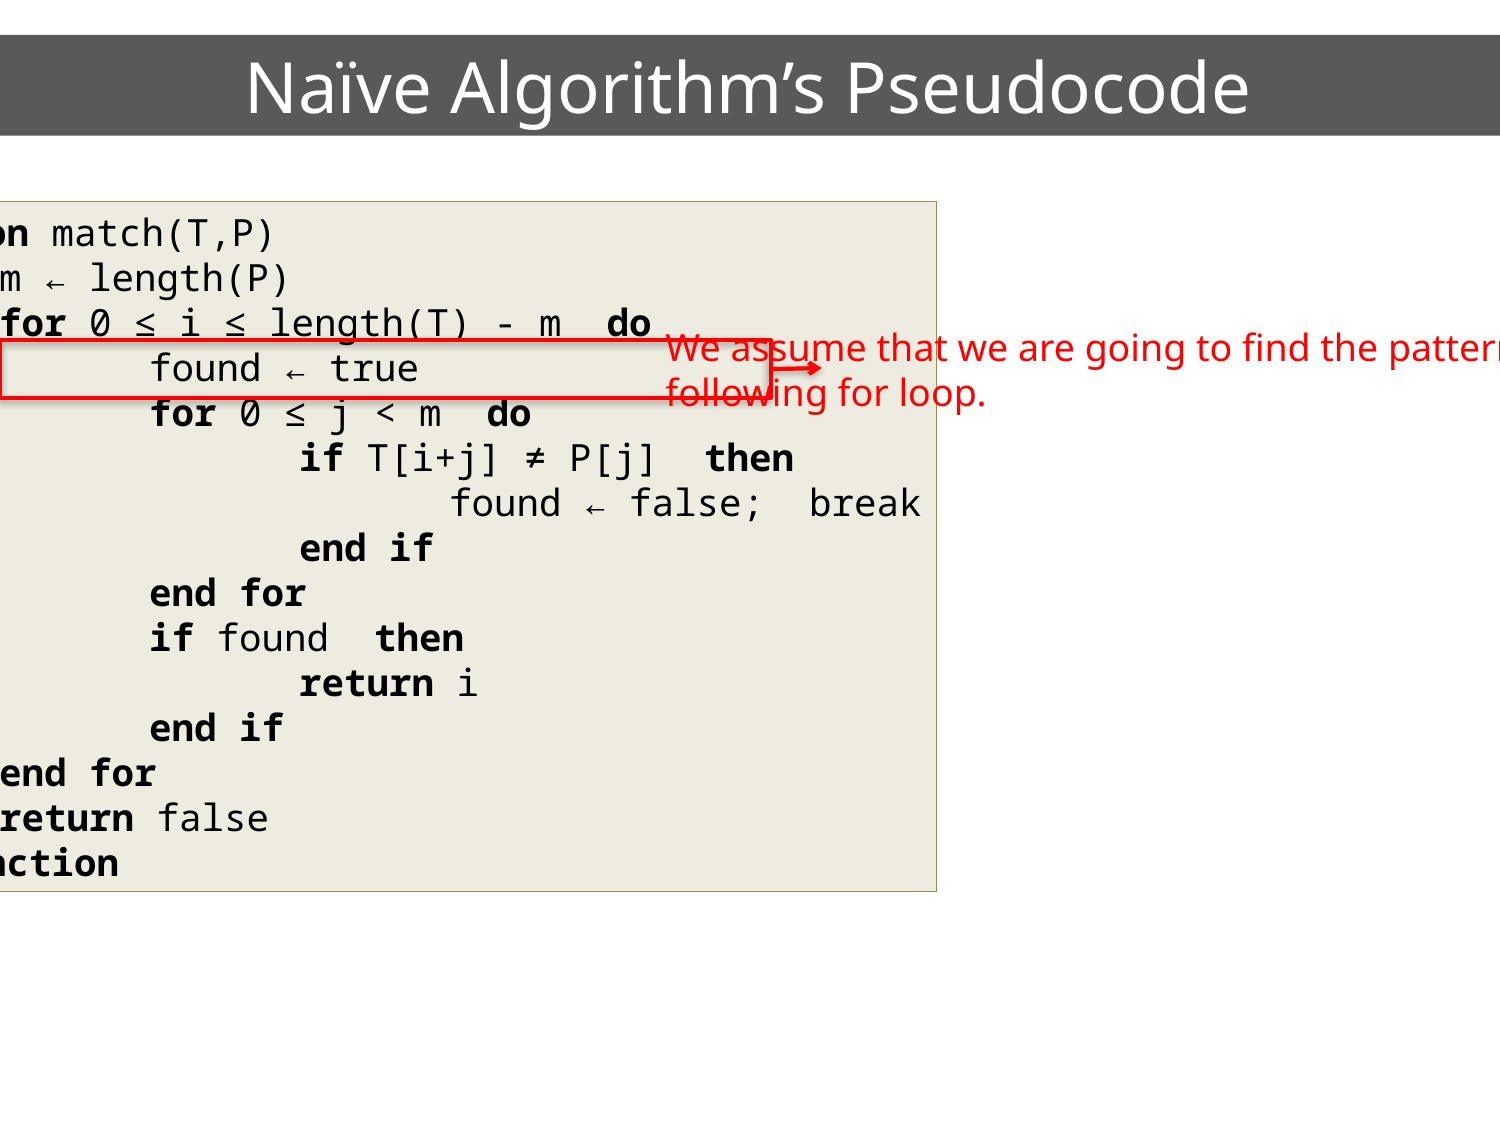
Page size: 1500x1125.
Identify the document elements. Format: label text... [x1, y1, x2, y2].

text_box [0, 338, 650, 400]
text_box function match(T,P) m ← length(P) for 0 ≤ i ≤ length(T) - m do found ← true for 0 ≤ j < m do if T[i+j] ≠ P[j] then found ← false; break end if end for if found then return i end if end for return false end function [0, 408, 937, 892]
title Naïve Algorithm’s Pseudocode [0, 34, 1500, 136]
text_box function match(T,P) m ← length(P) for 0 ≤ i ≤ length(T) - m do found ← true for 0 ≤ j < m do if T[i+j] ≠ P[j] then found ← false; break end if end for if found then return i end if end for return false end function [0, 201, 937, 337]
text_box We assume that we are going to find the pattern in the following for loop. [650, 316, 1500, 421]
table_cell 2 [771, 370, 821, 376]
